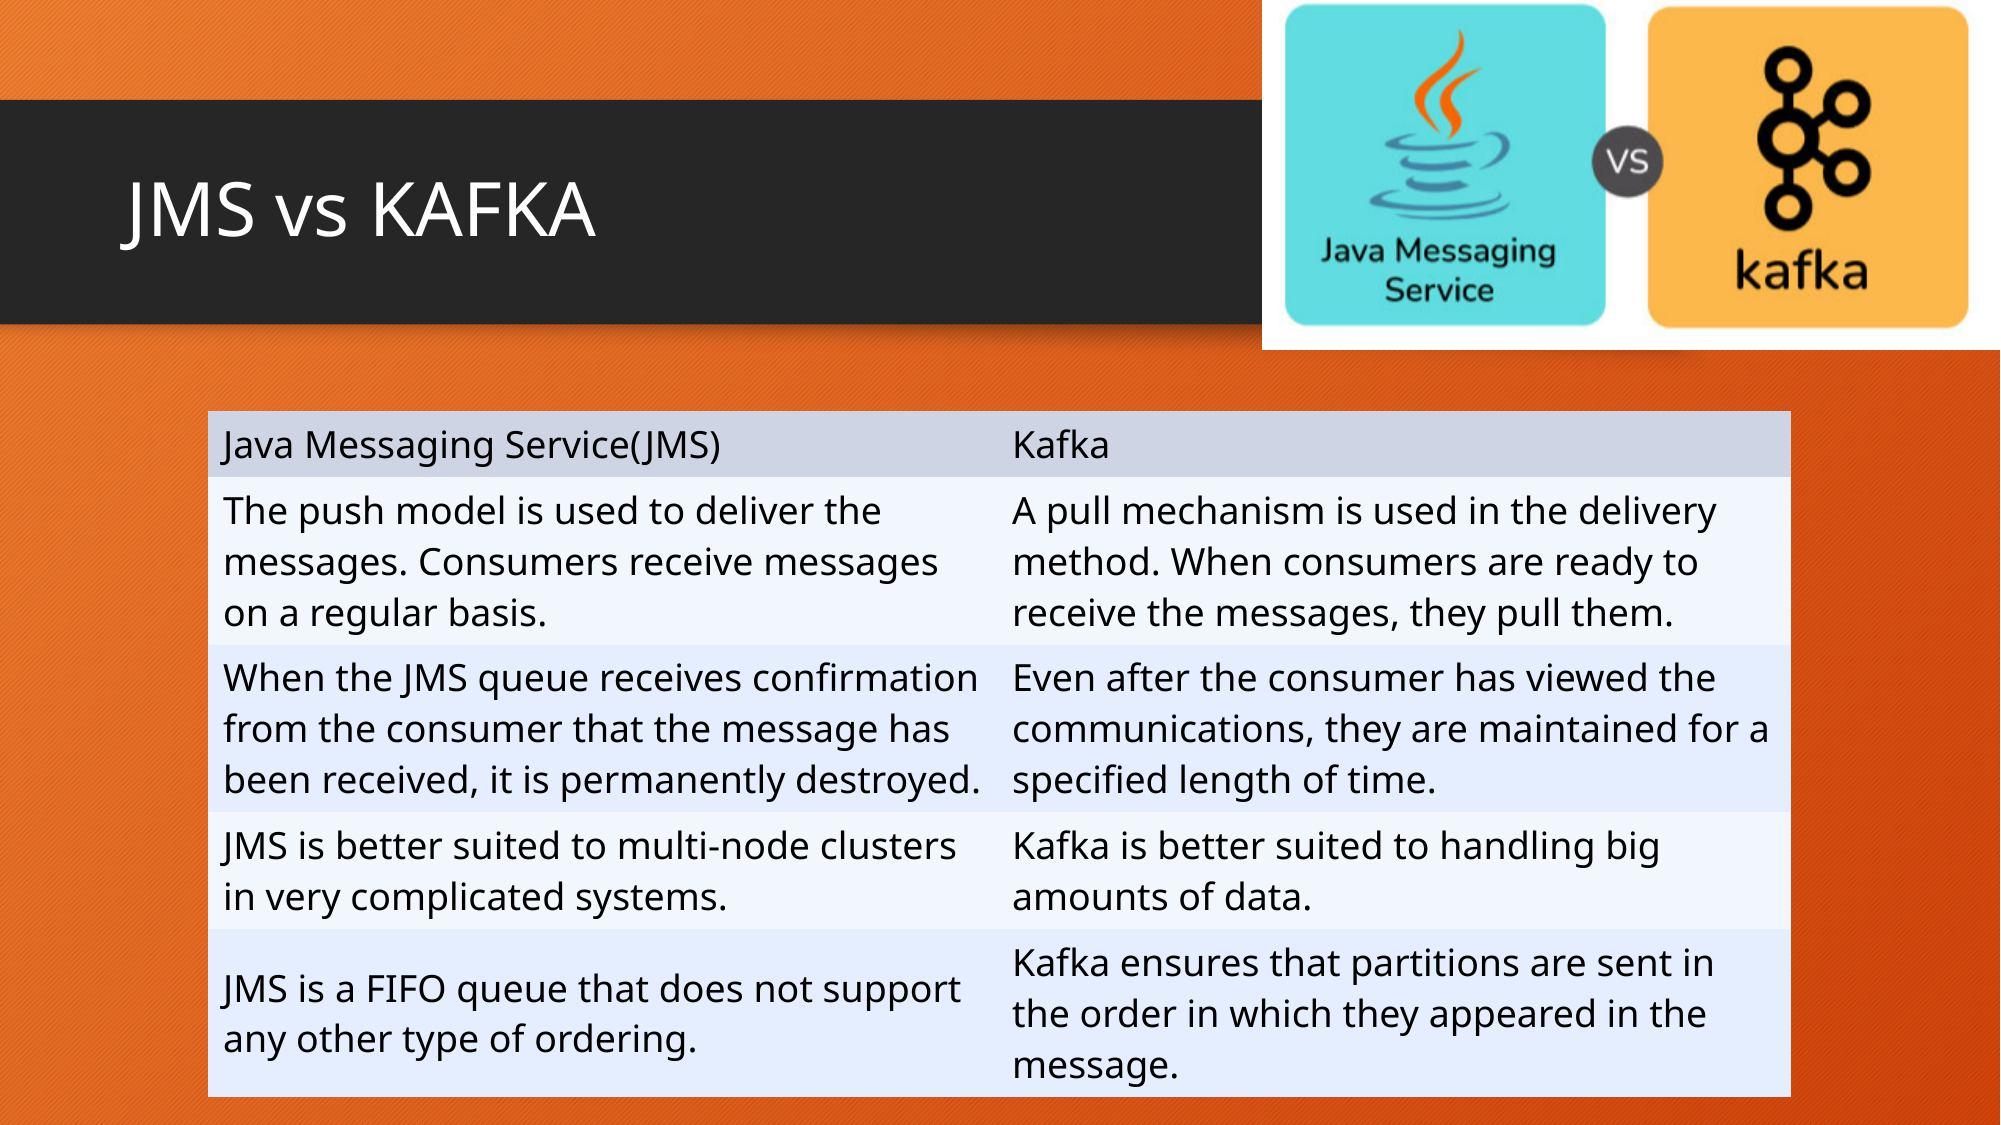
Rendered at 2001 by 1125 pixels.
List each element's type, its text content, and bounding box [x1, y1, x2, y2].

picture [0, 0, 2000, 376]
table_cell Kafka ensures that partitions are sent in the order in which they appeared in the message. [997, 929, 1791, 1097]
table_header Kafka [997, 411, 1791, 477]
table_cell Kafka is better suited to handling big amounts of data. [997, 812, 1791, 929]
table_cell JMS is better suited to multi-node clusters in very complicated systems. [208, 812, 997, 929]
table_cell The push model is used to deliver the messages. Consumers receive messages on a regular basis. [208, 477, 997, 645]
table_cell A pull mechanism is used in the delivery method. When consumers are ready to receive the messages, they pull them. [997, 477, 1791, 645]
table_cell JMS is a FIFO queue that does not support any other type of ordering. [208, 929, 997, 1097]
table_cell When the JMS queue receives confirmation from the consumer that the message has been received, it is permanently destroyed. [208, 645, 997, 812]
table_cell Even after the consumer has viewed the communications, they are maintained for a specified length of time. [997, 645, 1791, 812]
title JMS vs KAFKA [111, 123, 1262, 301]
table_header Java Messaging Service(JMS) [208, 411, 997, 477]
